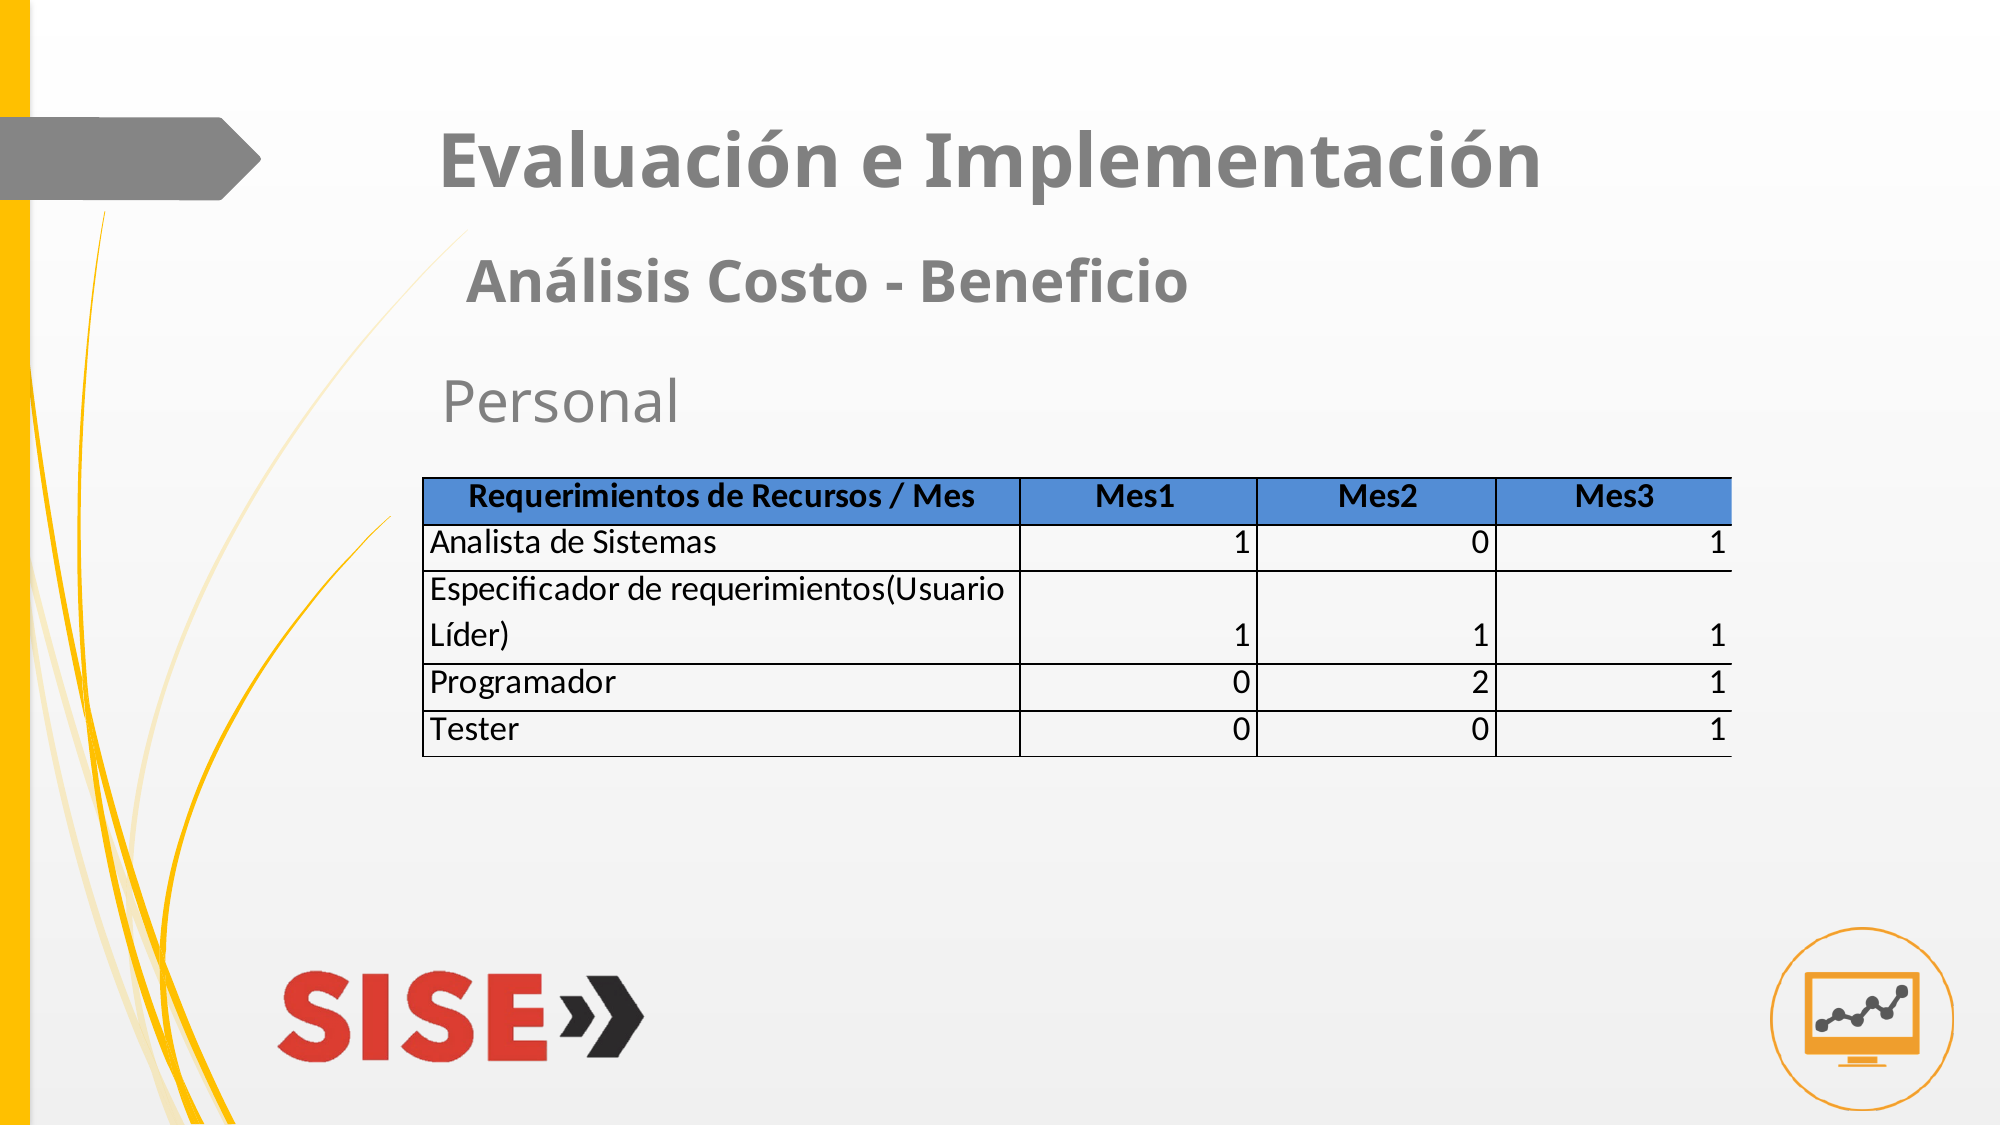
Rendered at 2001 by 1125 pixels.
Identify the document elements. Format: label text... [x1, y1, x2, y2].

title Evaluación e Implementación [422, 104, 1884, 194]
picture [1770, 927, 1954, 1111]
text_box Análisis Costo - Beneficio [451, 237, 1205, 322]
picture [271, 969, 649, 1069]
picture [421, 476, 1734, 759]
text_box Personal [426, 357, 696, 442]
